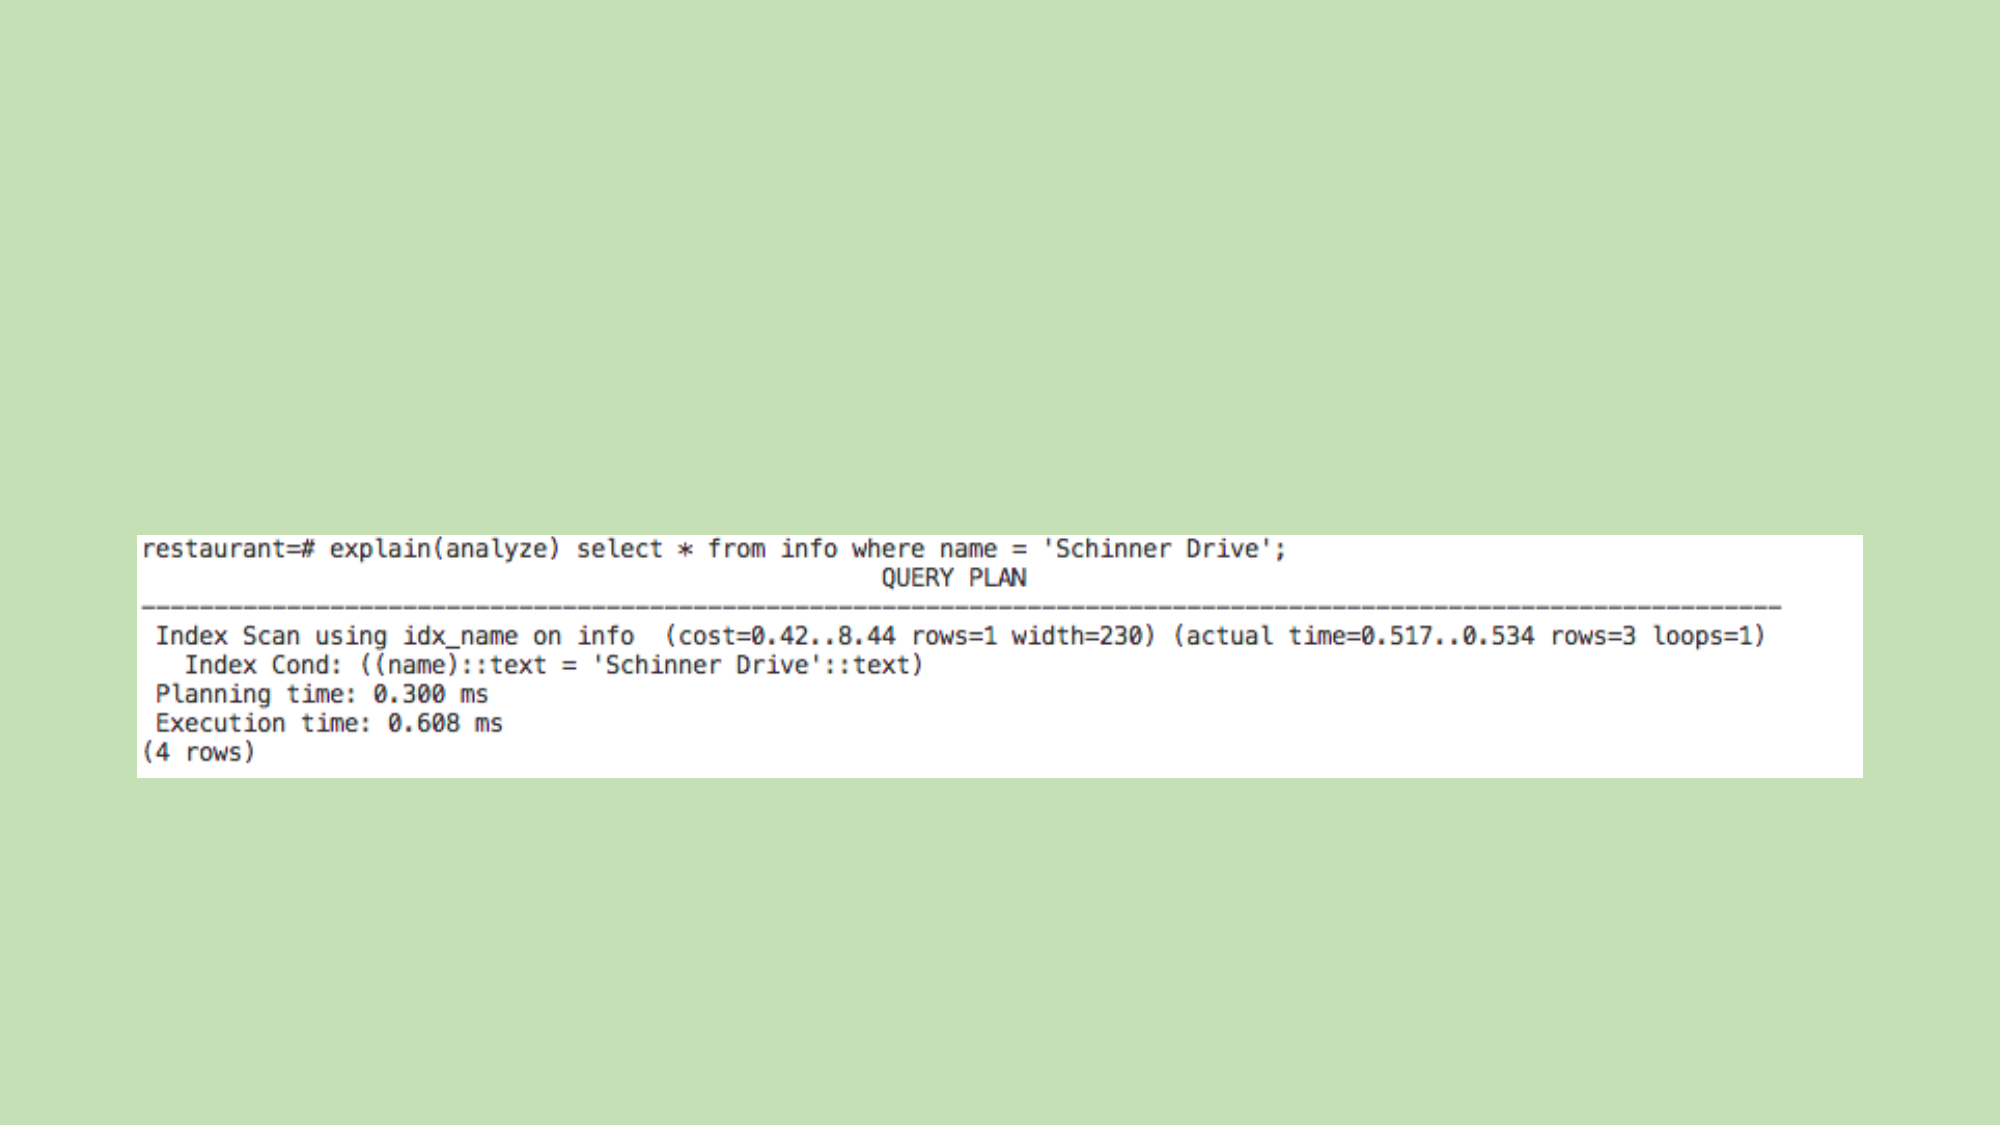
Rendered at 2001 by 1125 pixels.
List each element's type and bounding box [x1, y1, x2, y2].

list [137, 535, 1863, 778]
